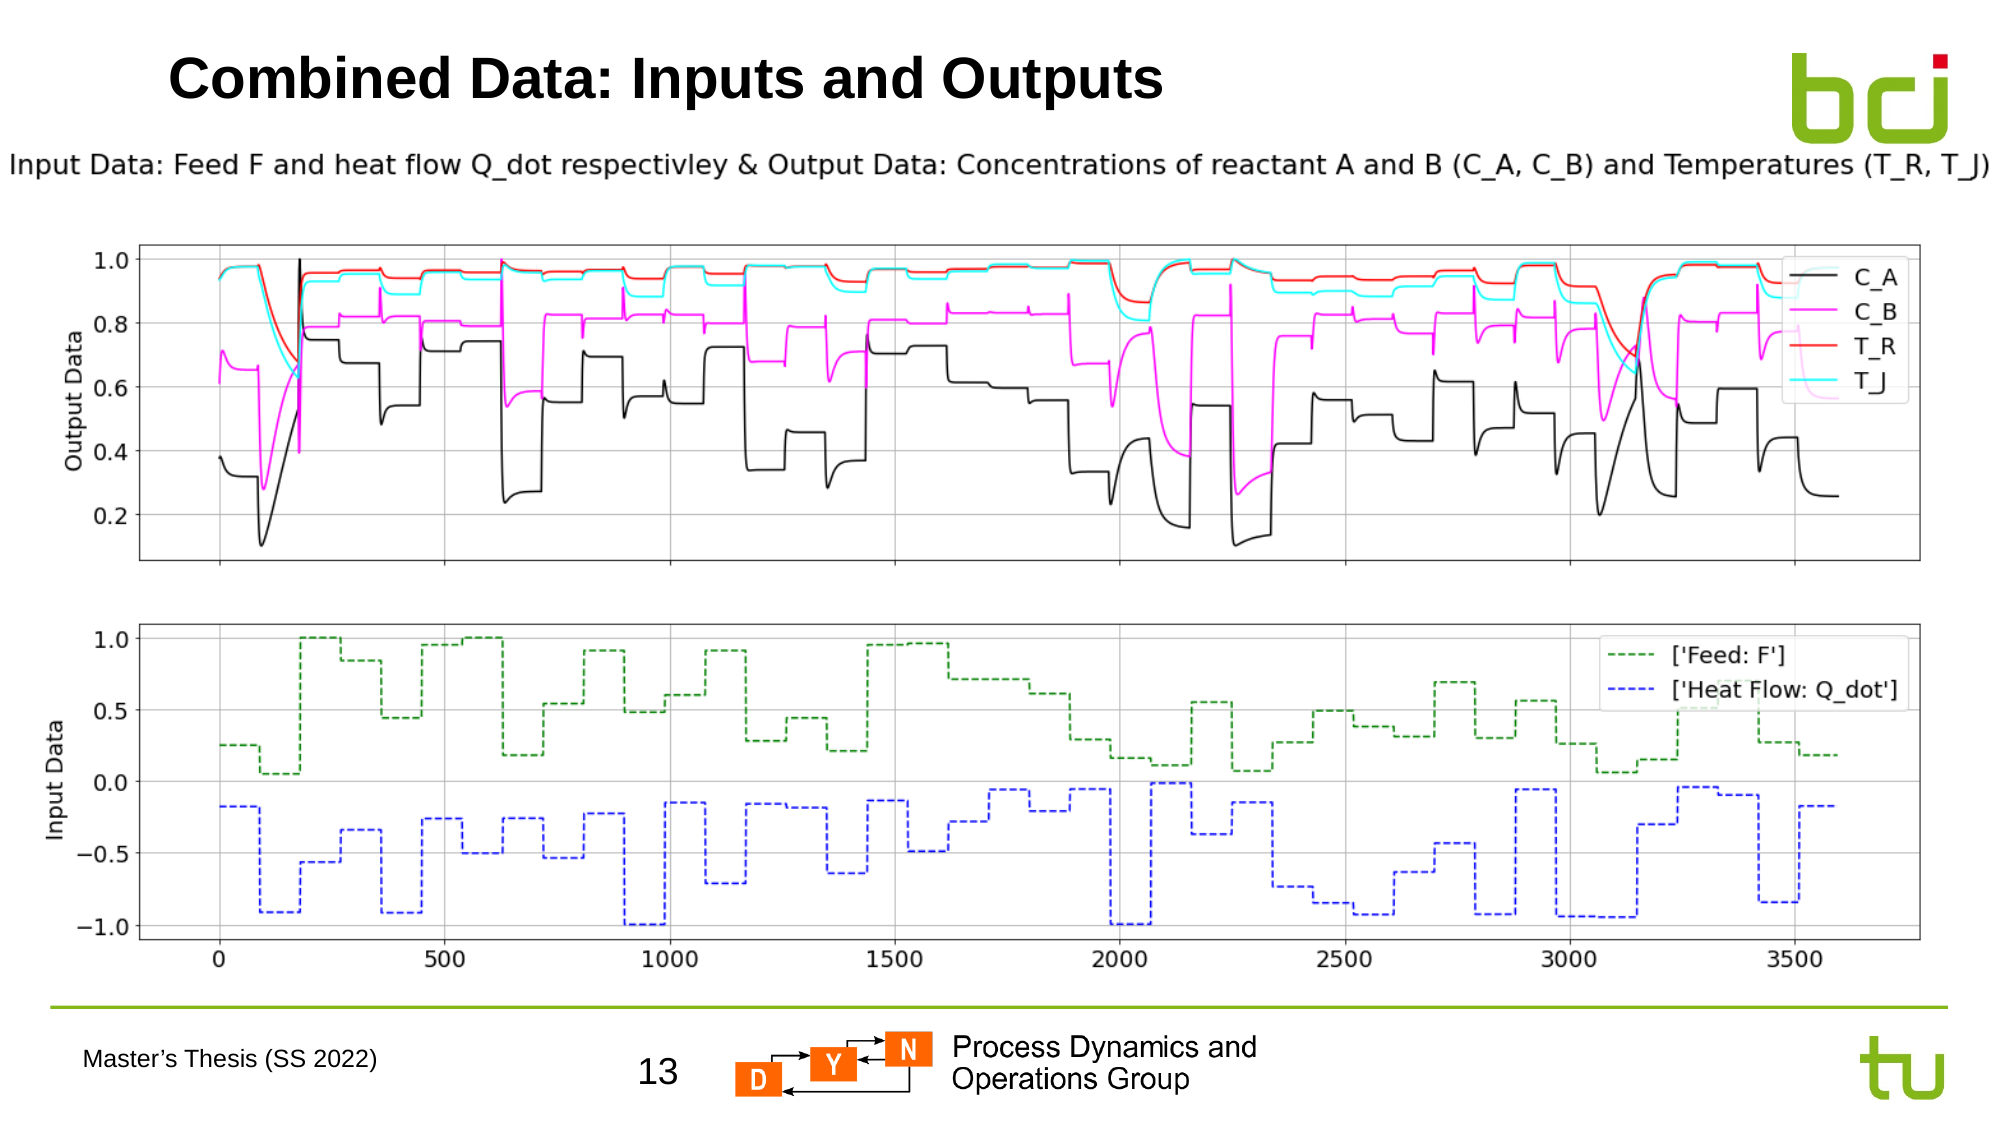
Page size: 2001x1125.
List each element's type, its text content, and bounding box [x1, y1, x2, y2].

title Combined Data: Inputs and Outputs [78, 10, 1804, 141]
slide_number 13 [519, 1022, 679, 1116]
picture [732, 1027, 1266, 1108]
picture [0, 53, 2000, 981]
picture [1860, 1036, 1947, 1100]
